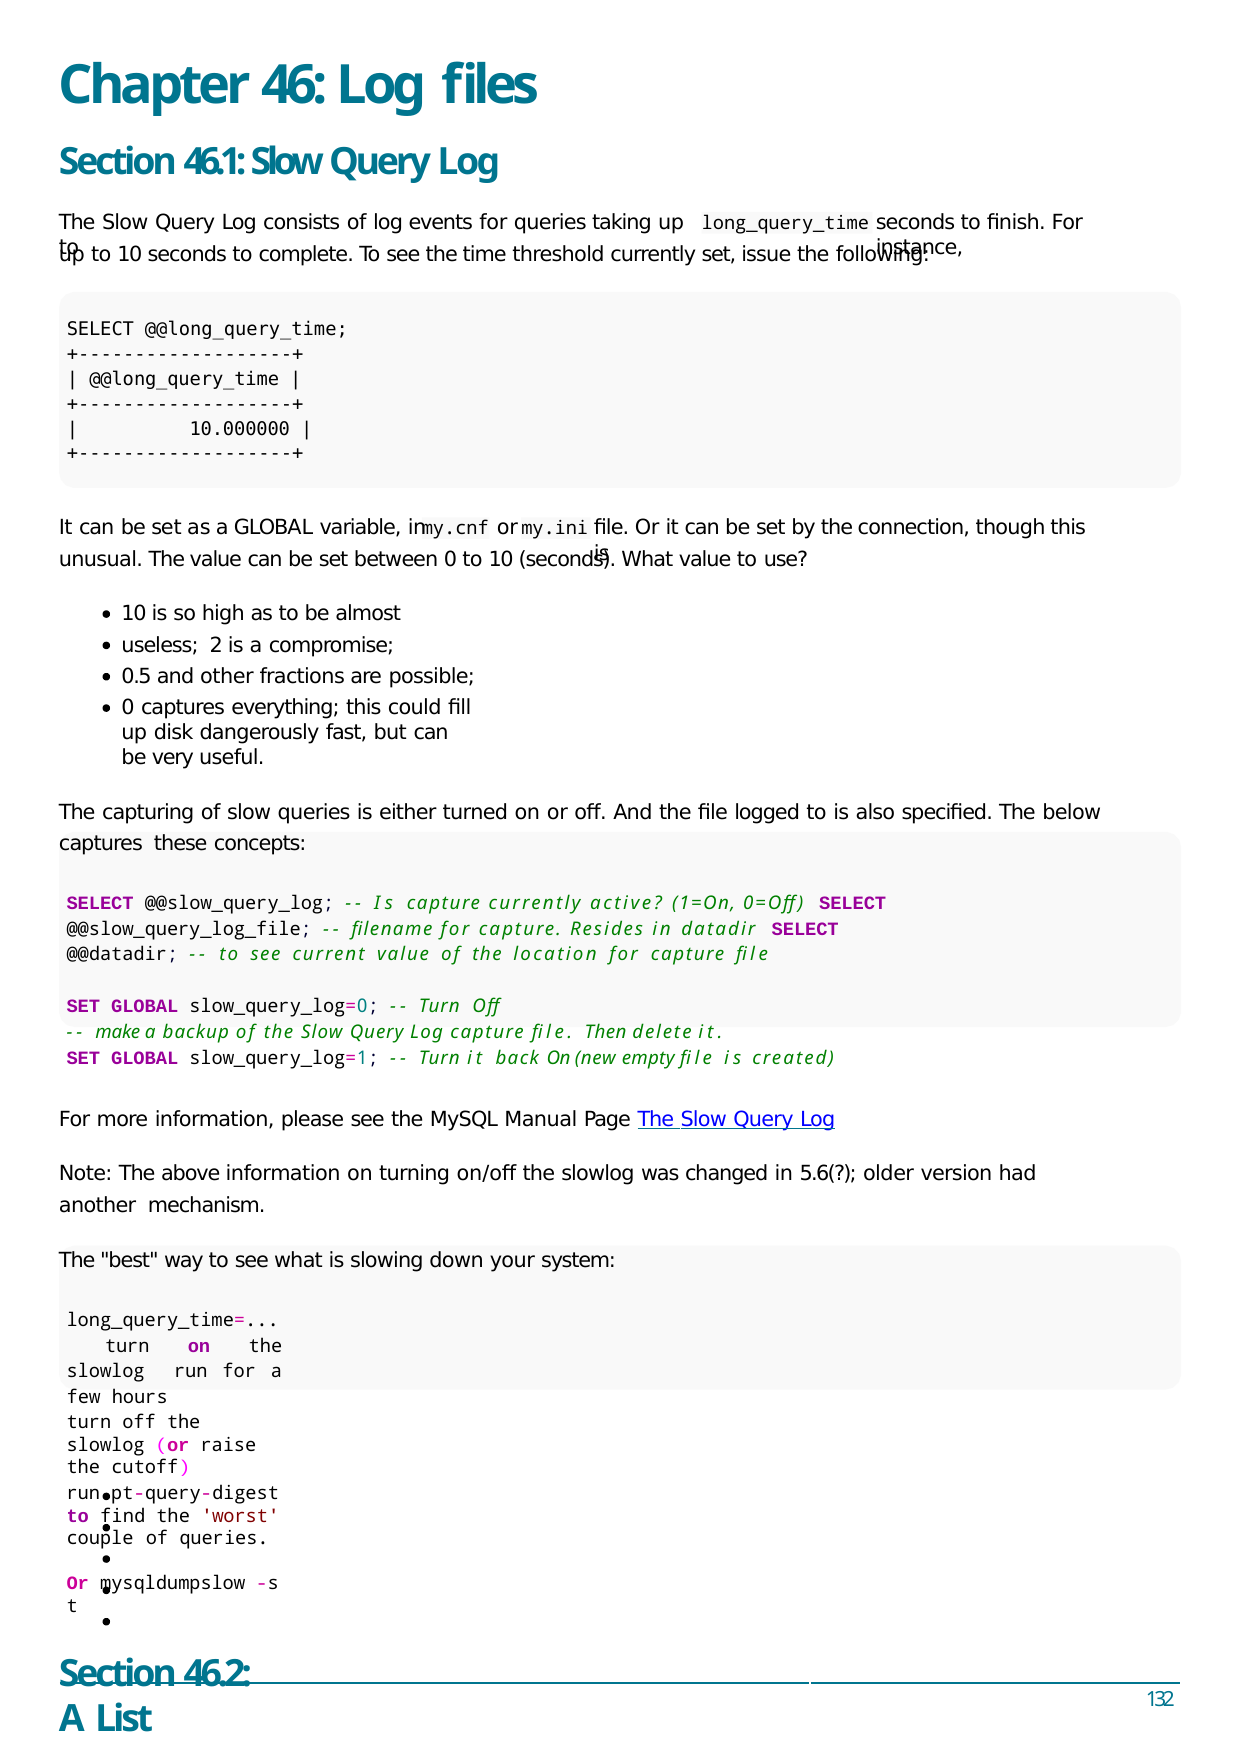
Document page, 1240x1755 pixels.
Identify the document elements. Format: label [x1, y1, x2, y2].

text_box [56, 512, 518, 540]
text_box [56, 512, 1182, 1755]
slide_number [1141, 1683, 1181, 1755]
title [56, 47, 606, 135]
text_box [56, 135, 1182, 488]
